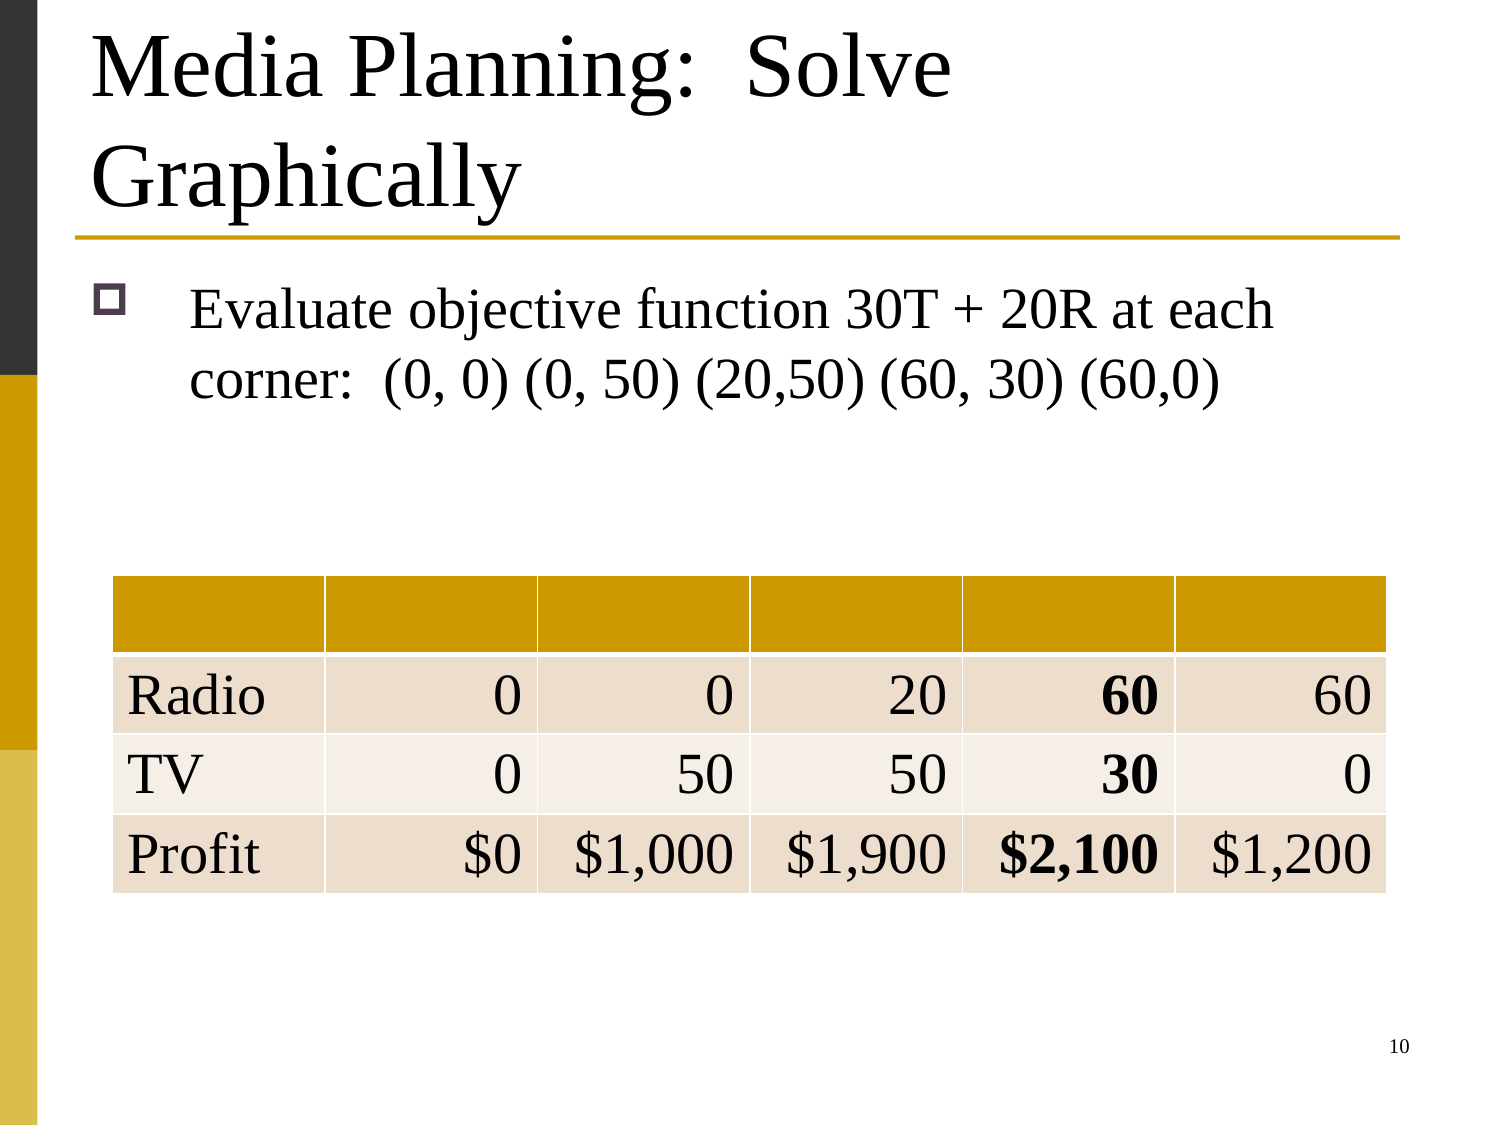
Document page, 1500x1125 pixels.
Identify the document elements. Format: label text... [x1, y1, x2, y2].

table_cell 20 [751, 657, 962, 733]
table_cell 0 [326, 657, 537, 733]
table_cell 0 [326, 735, 537, 813]
table_cell 30 [963, 735, 1174, 813]
table_cell Radio [113, 657, 324, 733]
table_header [538, 576, 749, 652]
table_cell $1,900 [751, 815, 962, 893]
table_cell $1,200 [1176, 815, 1386, 893]
table_cell 0 [1176, 735, 1386, 813]
table_cell $2,100 [963, 815, 1174, 893]
table_header [751, 576, 962, 652]
table_cell 0 [538, 657, 749, 733]
table_cell 50 [751, 735, 962, 813]
table_cell TV [113, 735, 324, 813]
table_cell 60 [1176, 657, 1386, 733]
table_cell $0 [326, 815, 537, 893]
table_cell Profit [113, 815, 324, 893]
table_header [113, 576, 324, 652]
table_header [326, 576, 537, 652]
title Media Planning: Solve Graphically [74, 132, 1426, 233]
table_cell $1,000 [538, 815, 749, 893]
table_cell 60 [963, 657, 1174, 733]
table_header [963, 576, 1174, 652]
table_cell 50 [538, 735, 749, 813]
table_header [1176, 576, 1386, 652]
list Evaluate objective function 30T + 20R at each corner: (0, 0) (0, 50) (20,50) (60, 30) (60,0) [74, 262, 1426, 1006]
slide_number 10 [1074, 1024, 1426, 1101]
